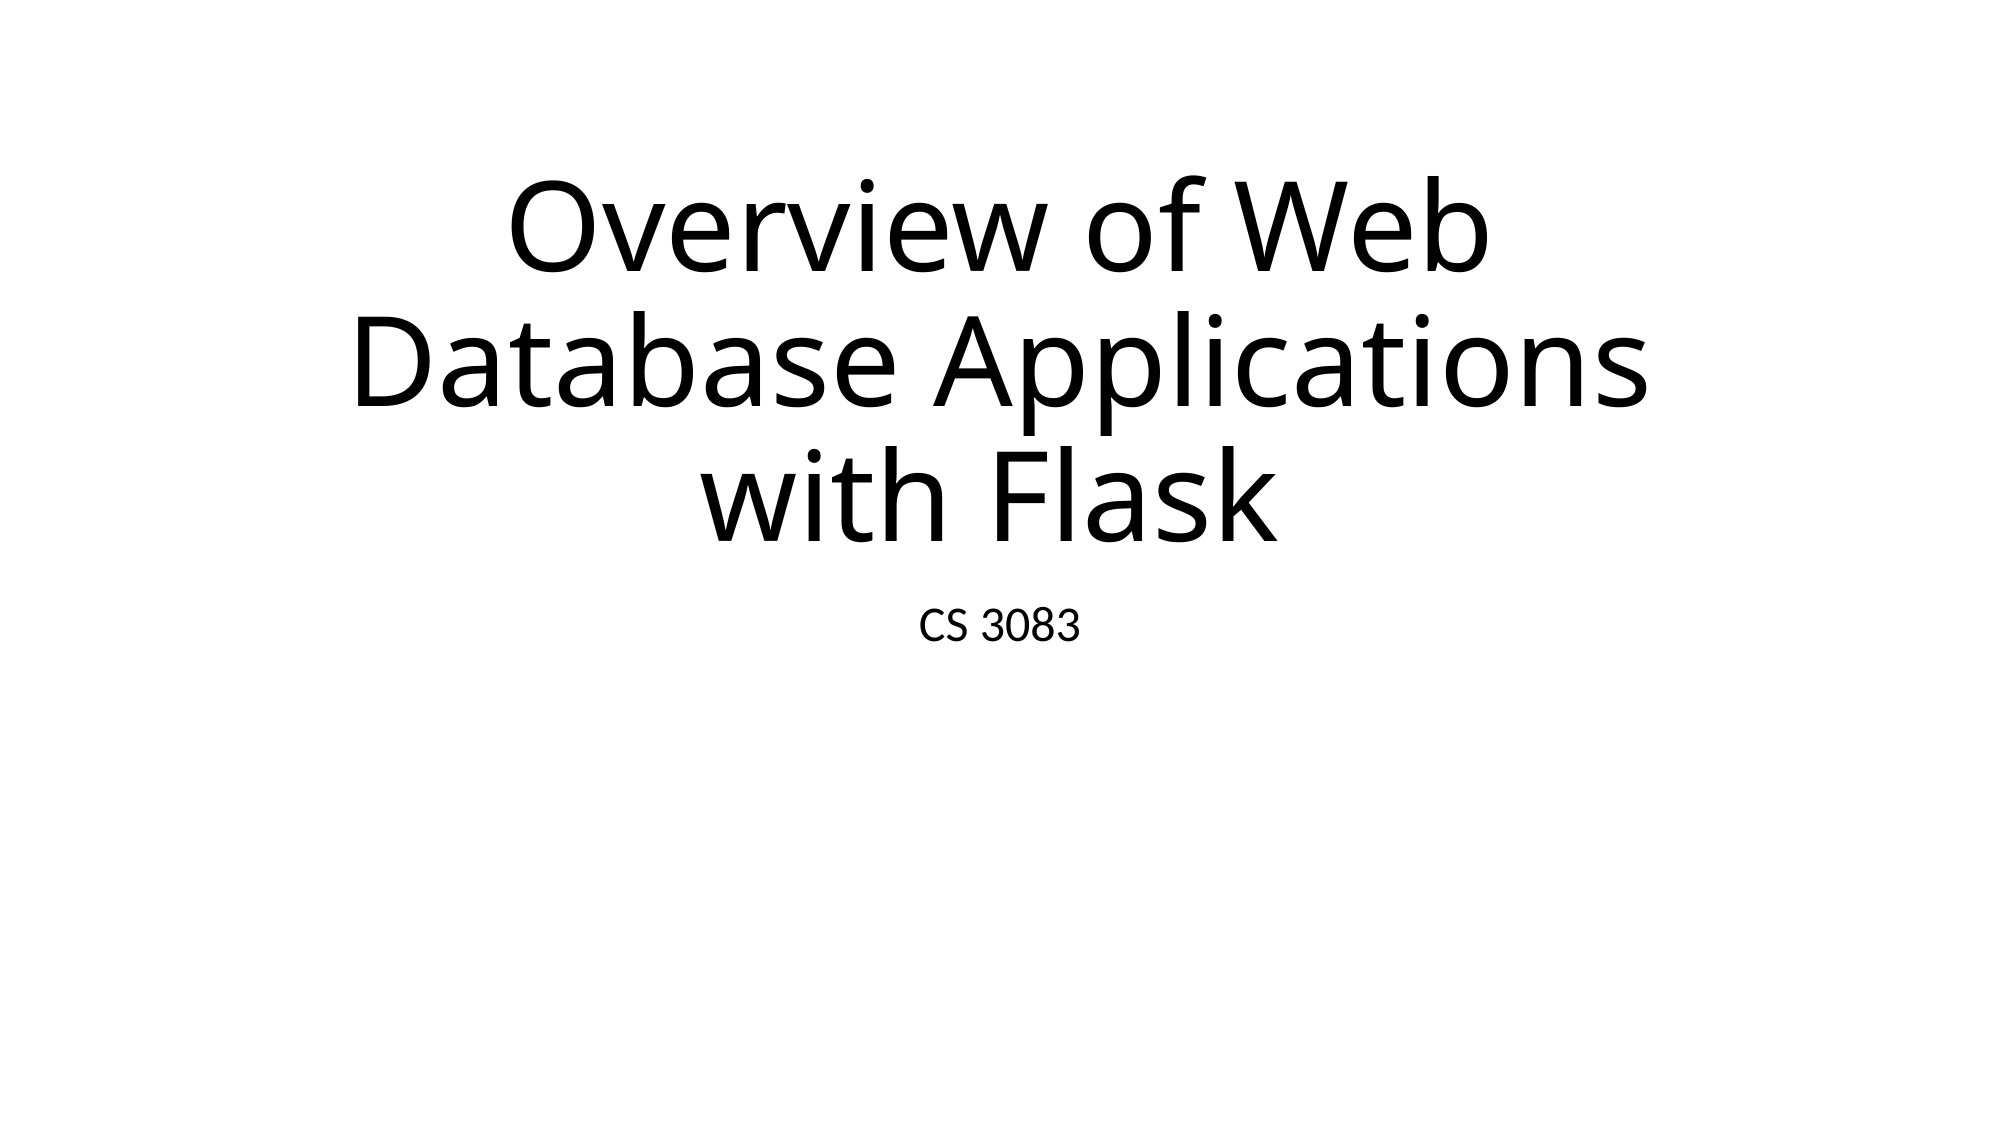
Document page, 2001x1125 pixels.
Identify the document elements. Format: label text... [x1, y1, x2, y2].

subtitle CS 3083 [249, 590, 1750, 863]
title Overview of Web Database Applications with Flask [249, 184, 1750, 576]
